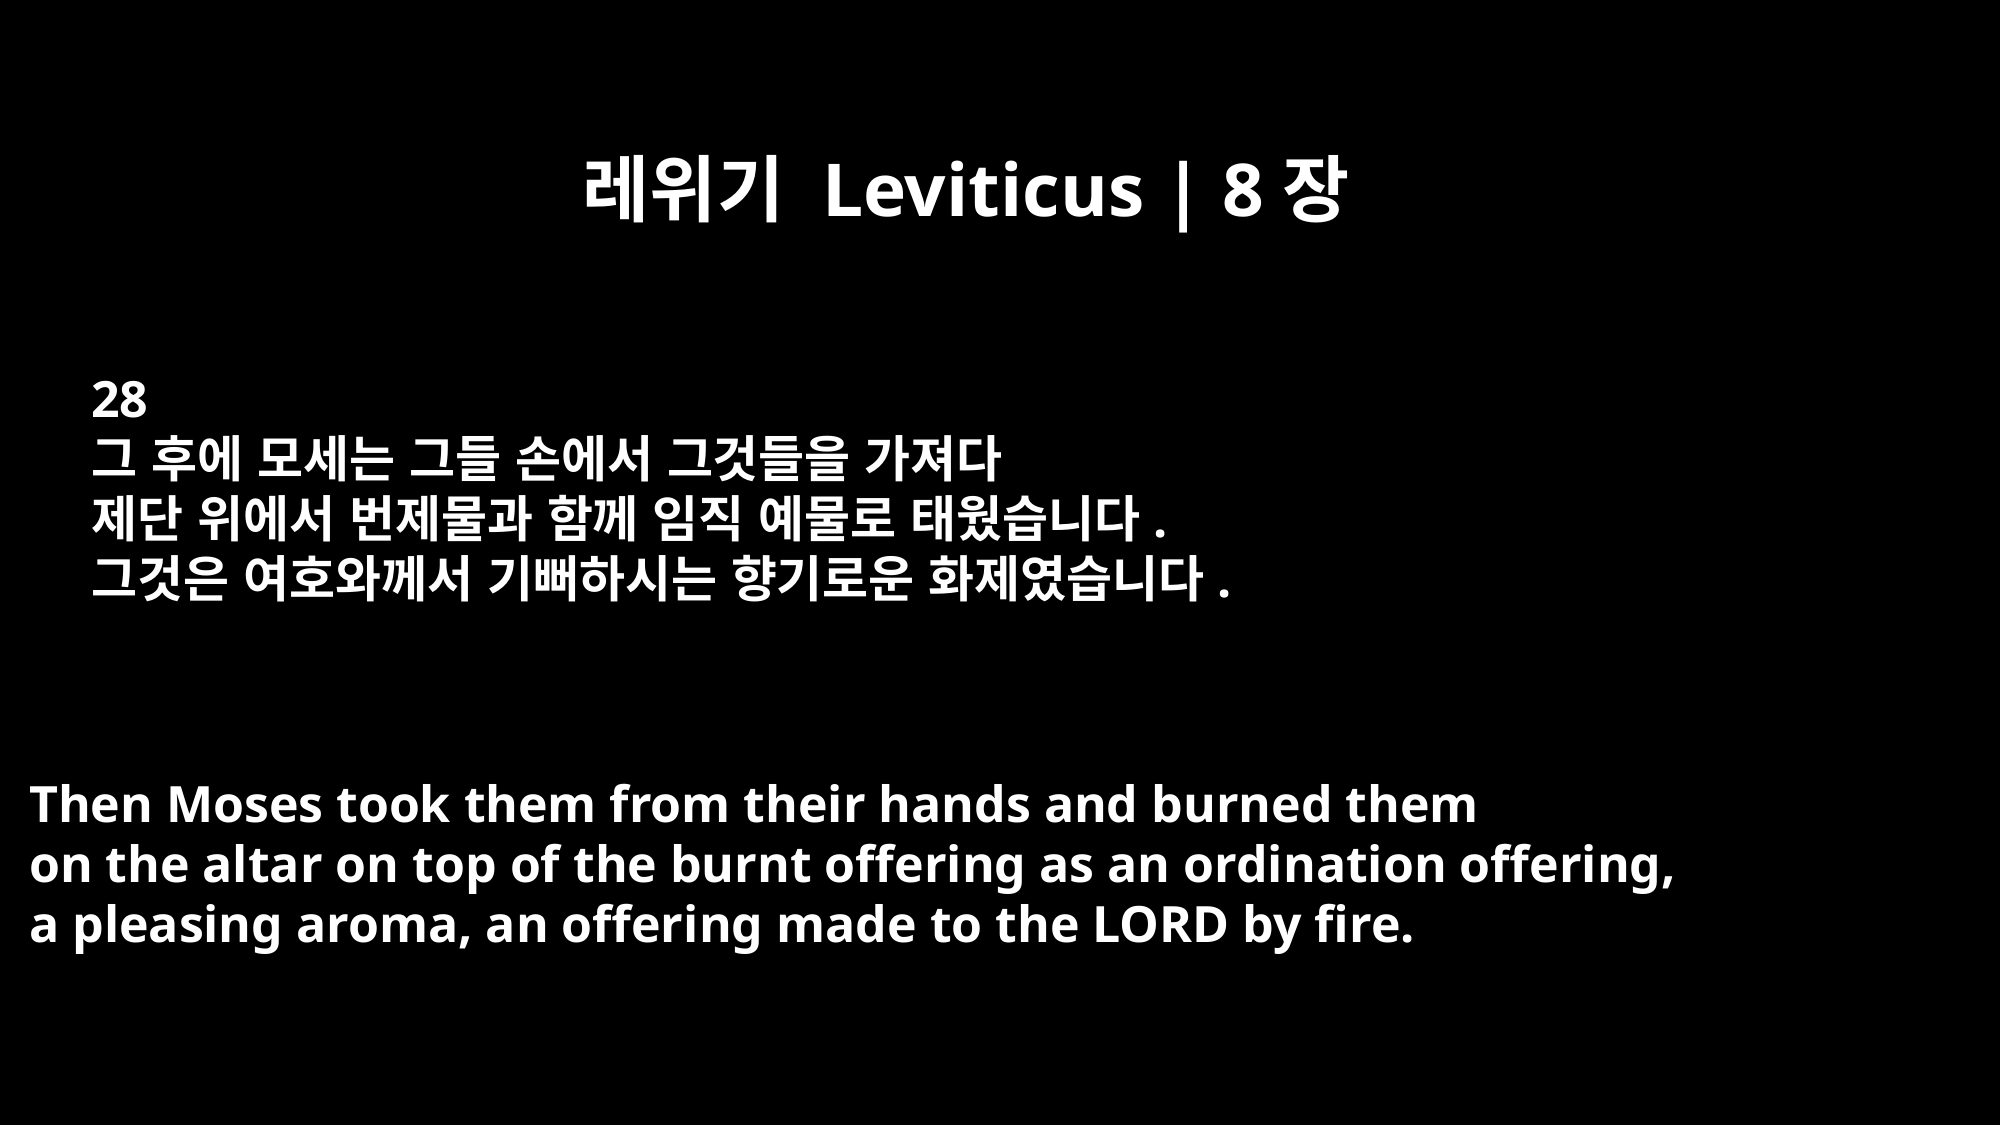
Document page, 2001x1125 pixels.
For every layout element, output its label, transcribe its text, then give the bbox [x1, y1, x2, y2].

text_box Then Moses took them from their hands and burned them on the altar on top of the burnt offering as an ordination offering, a pleasing aroma, an offering made to the LORD by fire. [14, 764, 1705, 960]
text_box 레위기 Leviticus | 8장 [567, 136, 1365, 239]
text_box 28 그 후에 모세는 그들 손에서 그것들을 가져다 제단 위에서 번제물과 함께 임직 예물로 태웠습니다. 그것은 여호와께서 기뻐하시는 향기로운 화제였습니다. [76, 359, 1247, 615]
